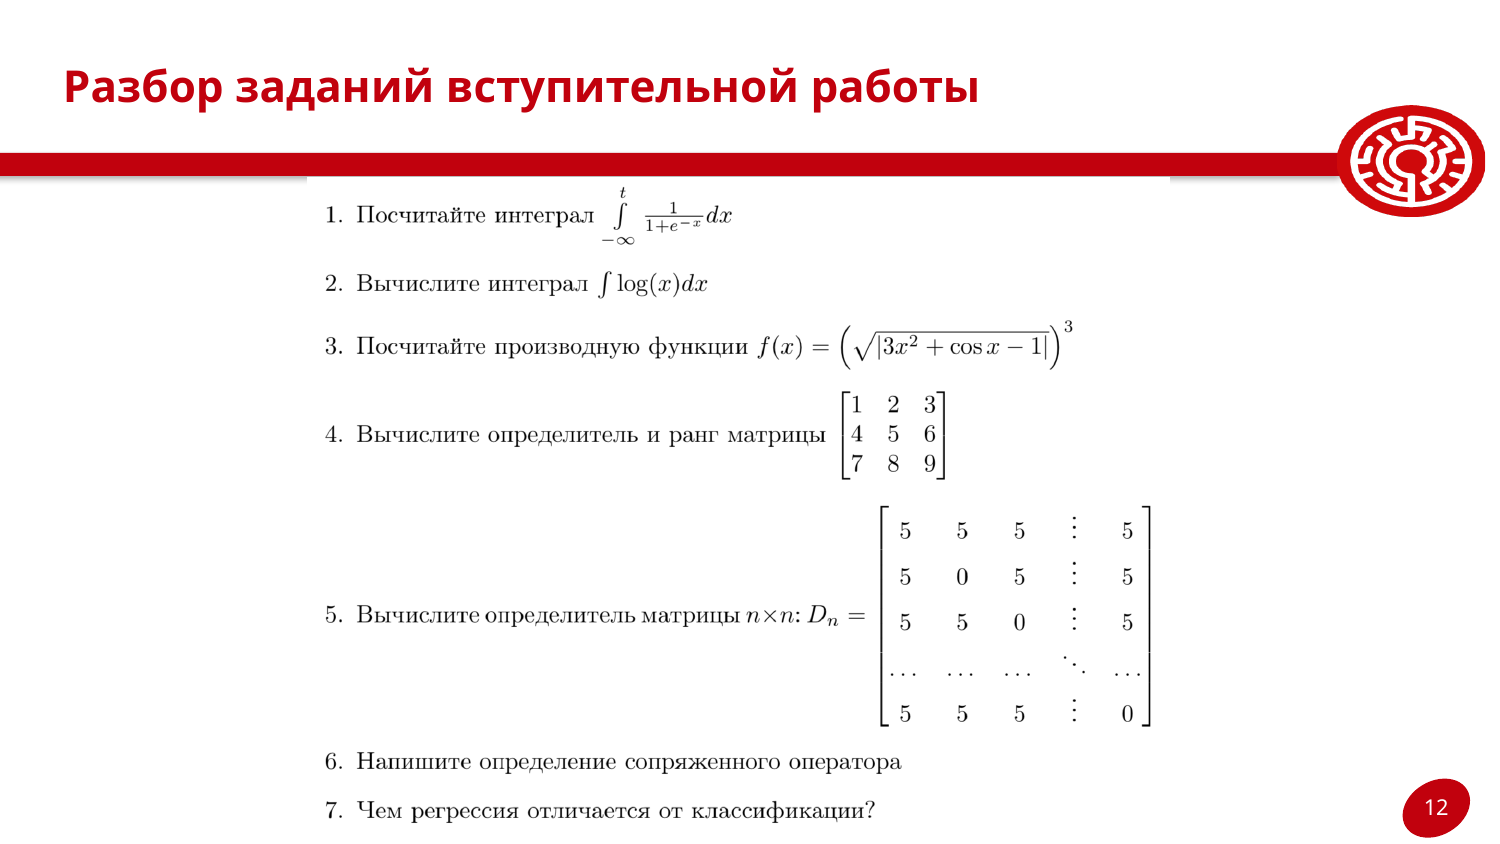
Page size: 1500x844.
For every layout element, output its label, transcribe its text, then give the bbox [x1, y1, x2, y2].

slide_number 12 [1404, 785, 1468, 831]
picture [1337, 105, 1485, 217]
picture [306, 177, 1170, 831]
title Разбор заданий вступительной работы [47, 31, 1281, 139]
